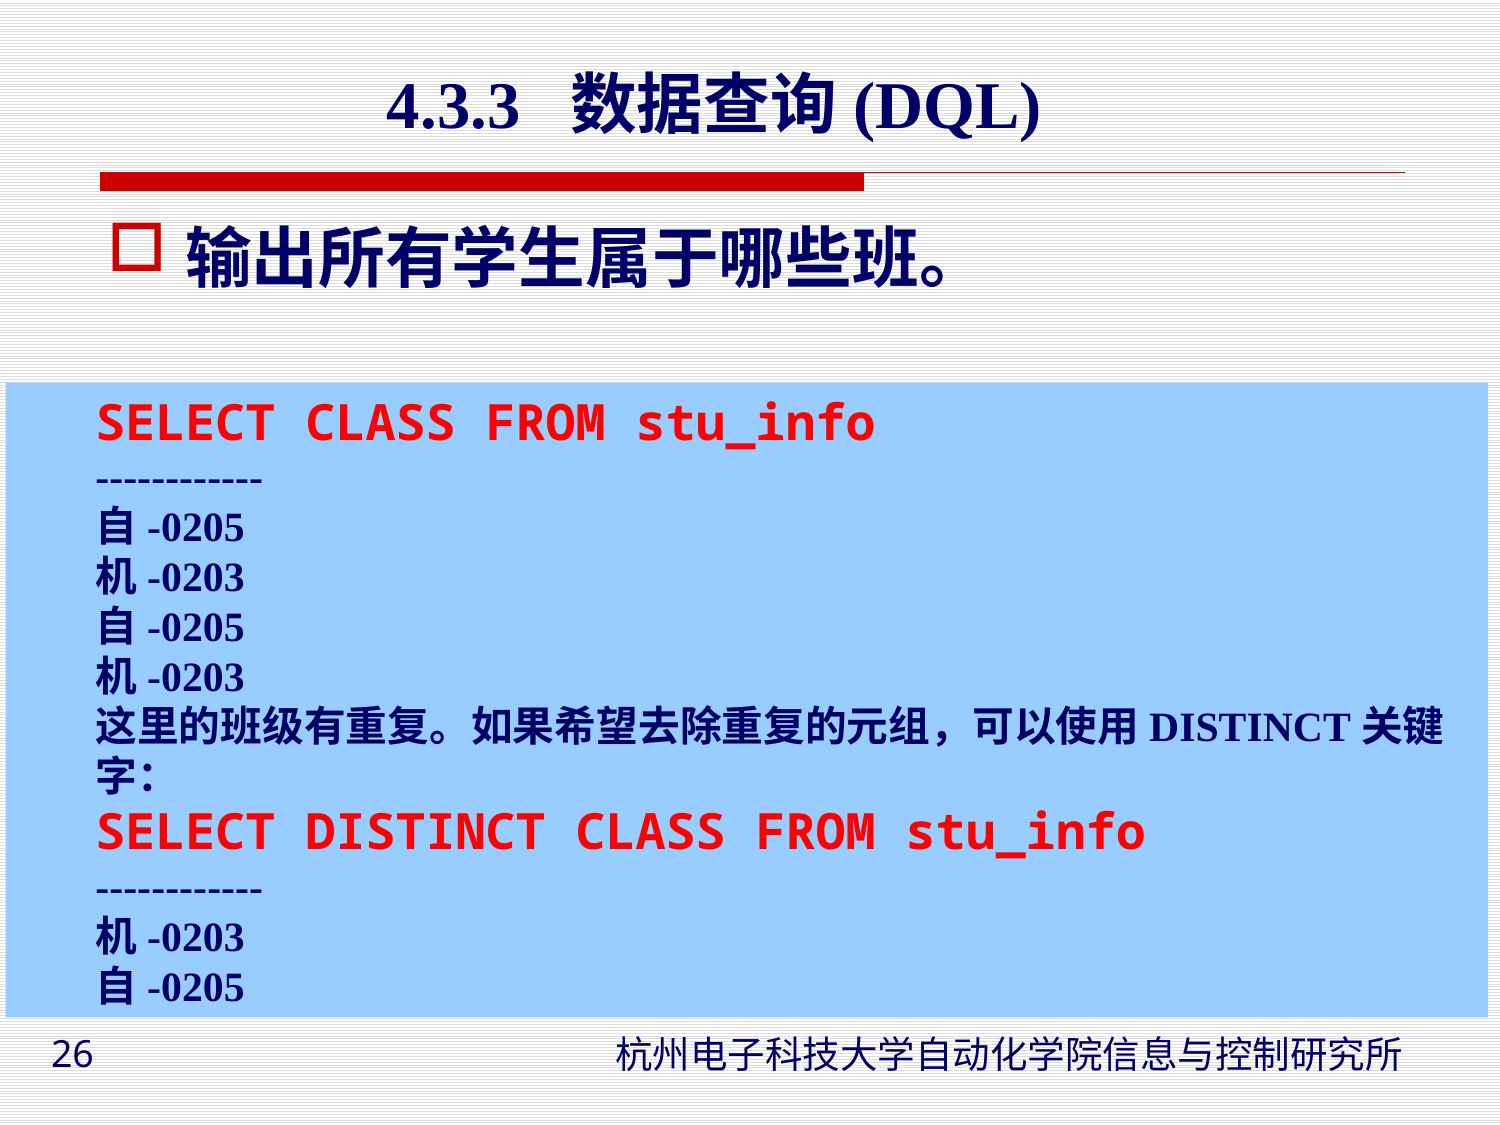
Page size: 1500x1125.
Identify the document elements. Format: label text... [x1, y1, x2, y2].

text_box 4.3.3 数据查询(DQL) [372, 54, 1129, 150]
text_box SELECT CLASS FROM stu_info ------------ 自-0205 机-0203 自-0205 机-0203 这里的班级有重复。如果希望去除重复的元组，可以使用DISTINCT关键字： SELECT DISTINCT CLASS FROM stu_info ------------ 机-0203 自-0205 [5, 382, 1488, 1018]
list 输出所有学生属于哪些班。 [92, 208, 1406, 382]
